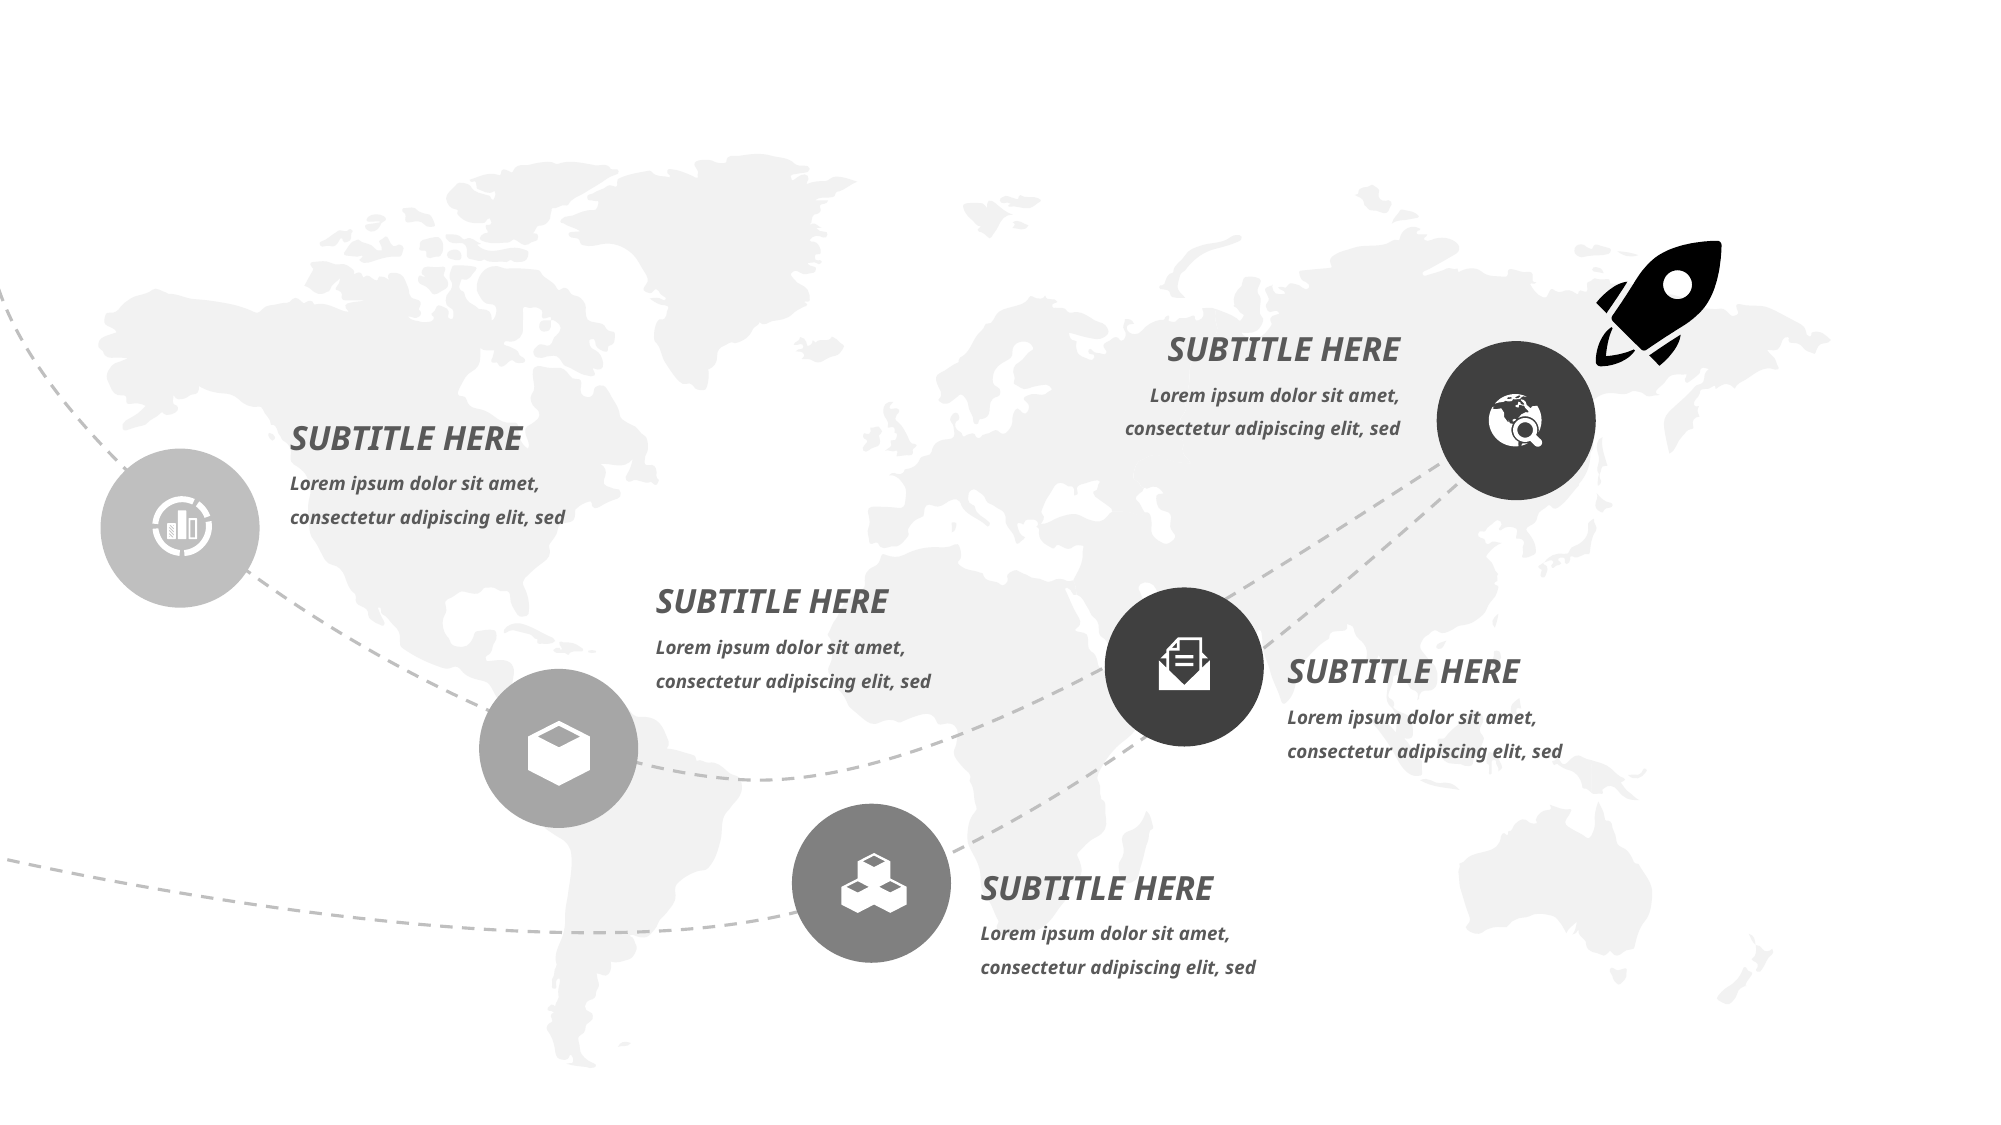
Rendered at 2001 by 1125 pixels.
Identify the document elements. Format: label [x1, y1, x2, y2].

text_box [1158, 637, 1210, 691]
text_box [1488, 394, 1543, 447]
text_box [152, 496, 212, 556]
text_box [0, 828, 97, 880]
text_box [1595, 240, 1722, 367]
text_box [0, 289, 97, 442]
text_box [97, 152, 1831, 1069]
